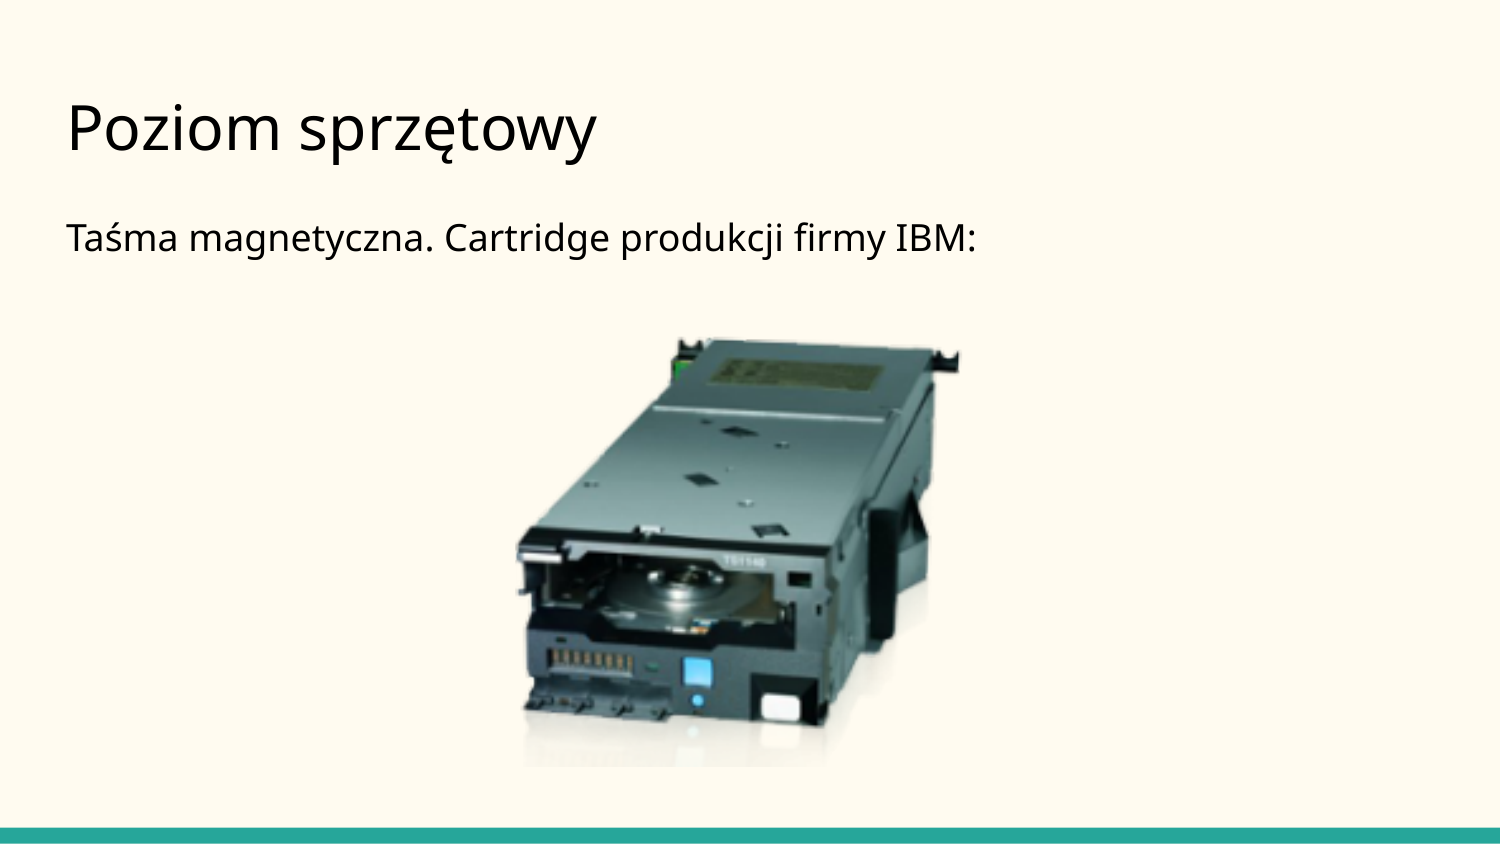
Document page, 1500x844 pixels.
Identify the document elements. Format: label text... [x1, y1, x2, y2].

list Taśma magnetyczna. Cartridge produkcji firmy IBM: [51, 192, 1449, 750]
picture [304, 323, 1190, 767]
title Poziom sprzętowy [51, 72, 1449, 174]
